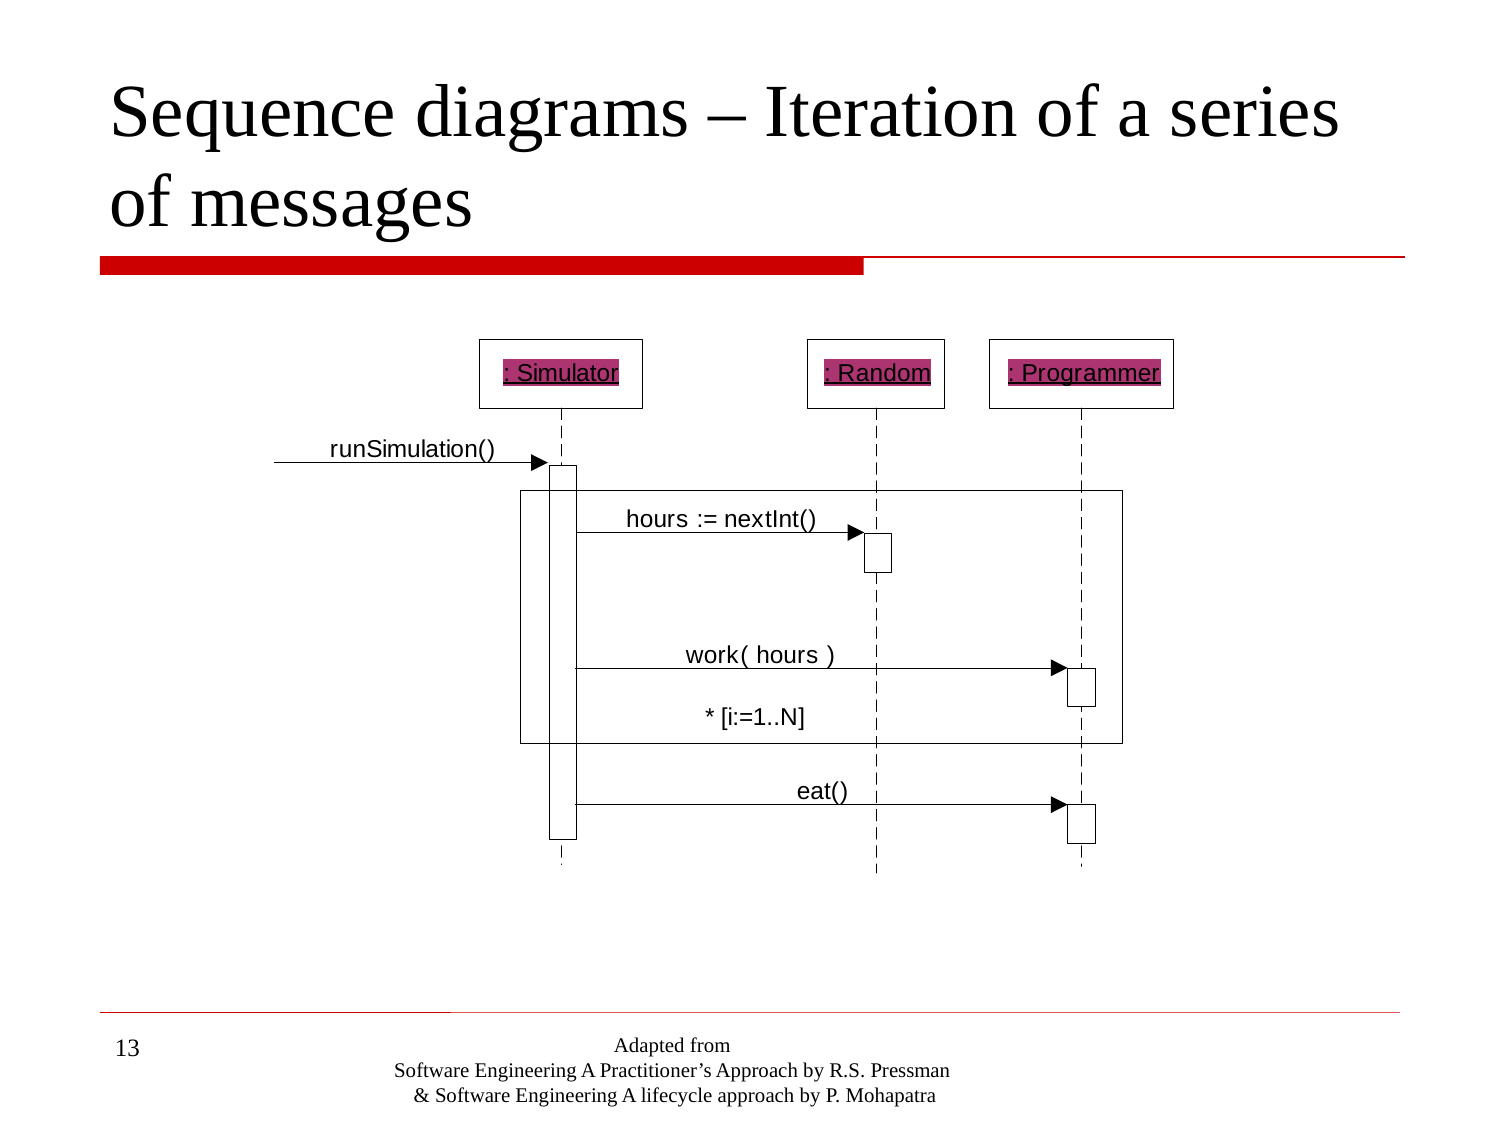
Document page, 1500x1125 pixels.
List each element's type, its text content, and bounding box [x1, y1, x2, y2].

footer Adapted from Software Engineering A Practitioner’s Approach by R.S. Pressman & Software Engineering A lifecycle approach by P. Mohapatra [362, 1024, 988, 1088]
title Sequence diagrams – Iteration of a series of messages [94, 50, 1407, 250]
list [262, 337, 1176, 875]
slide_number 13 [99, 1024, 425, 1103]
